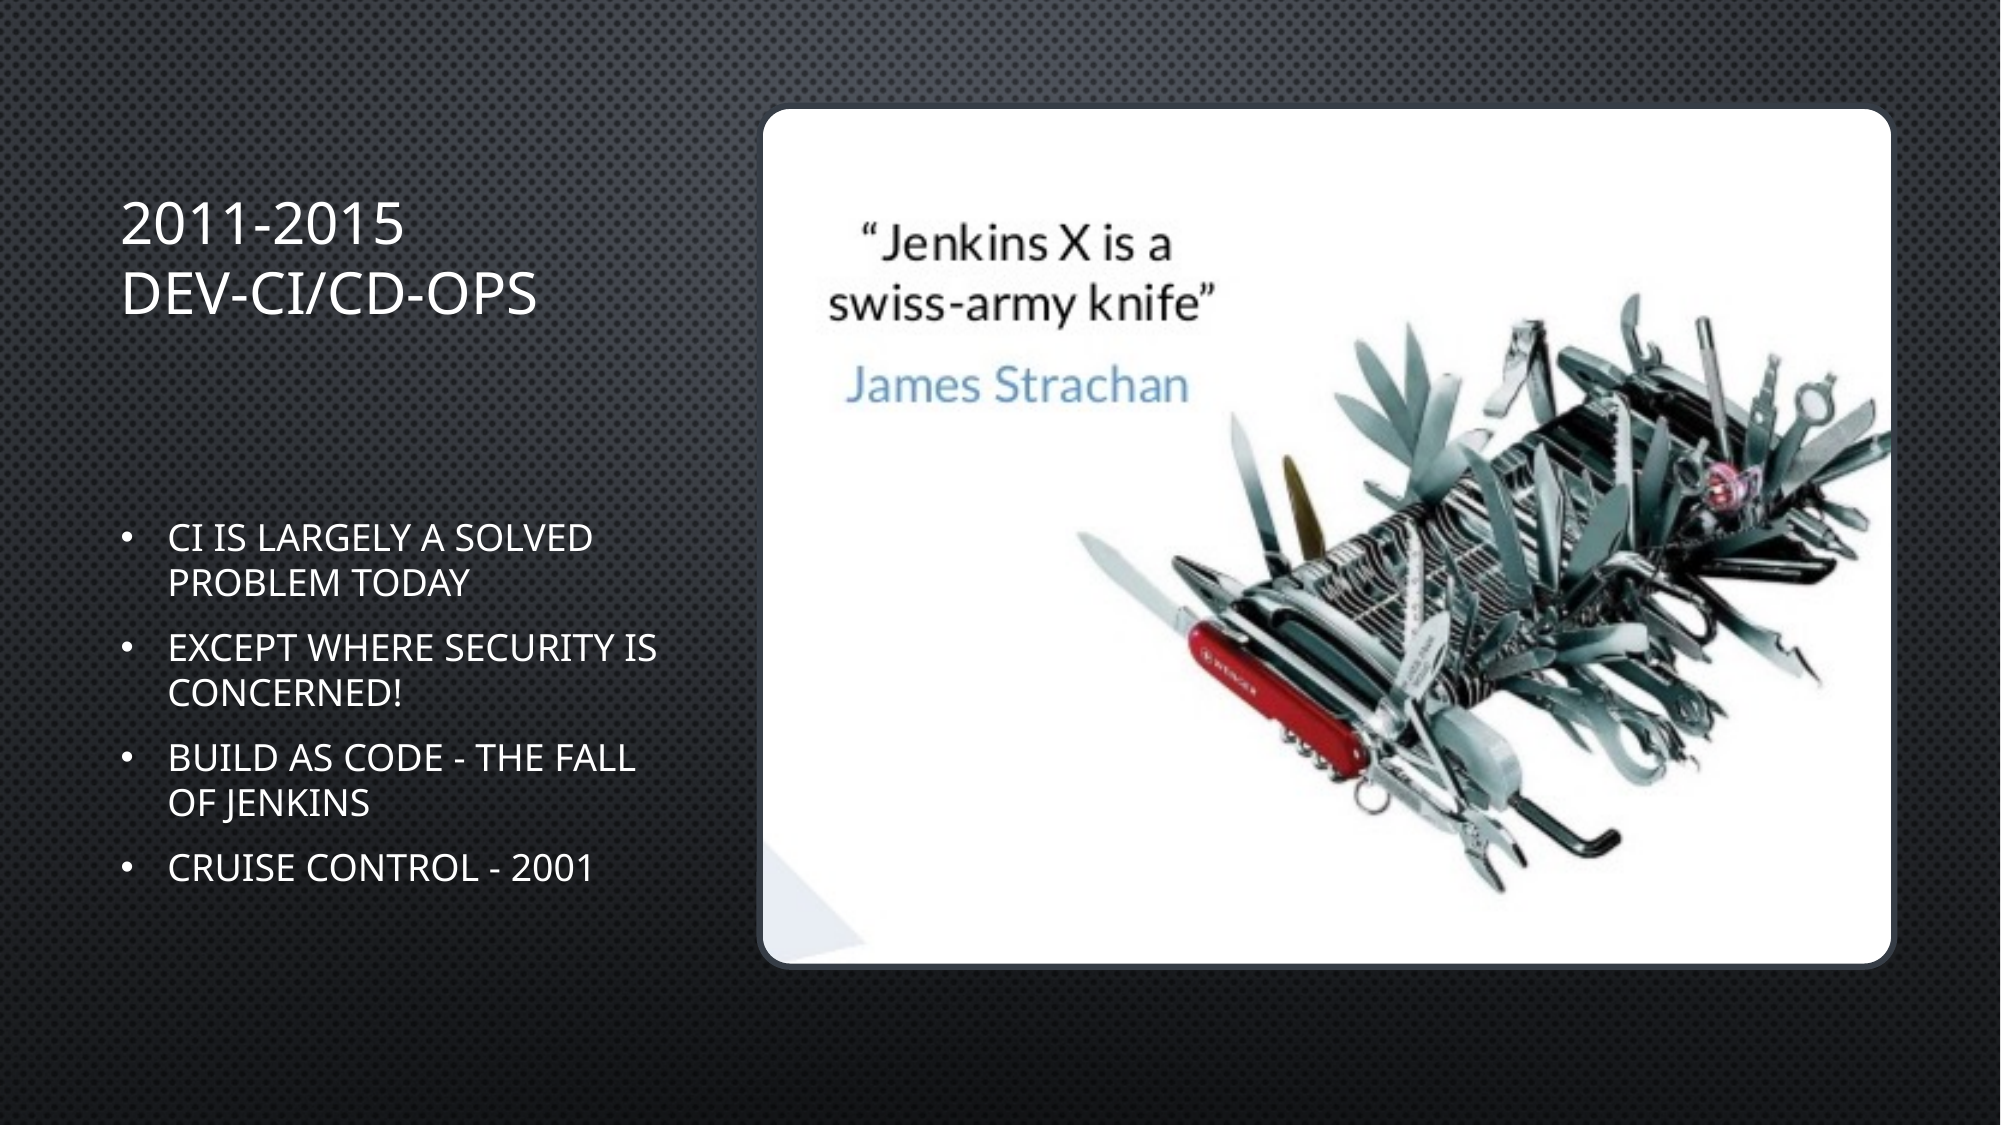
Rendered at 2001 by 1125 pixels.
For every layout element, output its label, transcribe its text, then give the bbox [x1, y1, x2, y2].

list CI is largely a solved problem today Except where security is concerned! Build as code - The fall of Jenkins Cruise Control - 2001 [105, 437, 704, 966]
title 2011-2015 Dev-ci/CD-Ops [105, 99, 704, 413]
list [759, 105, 1895, 967]
